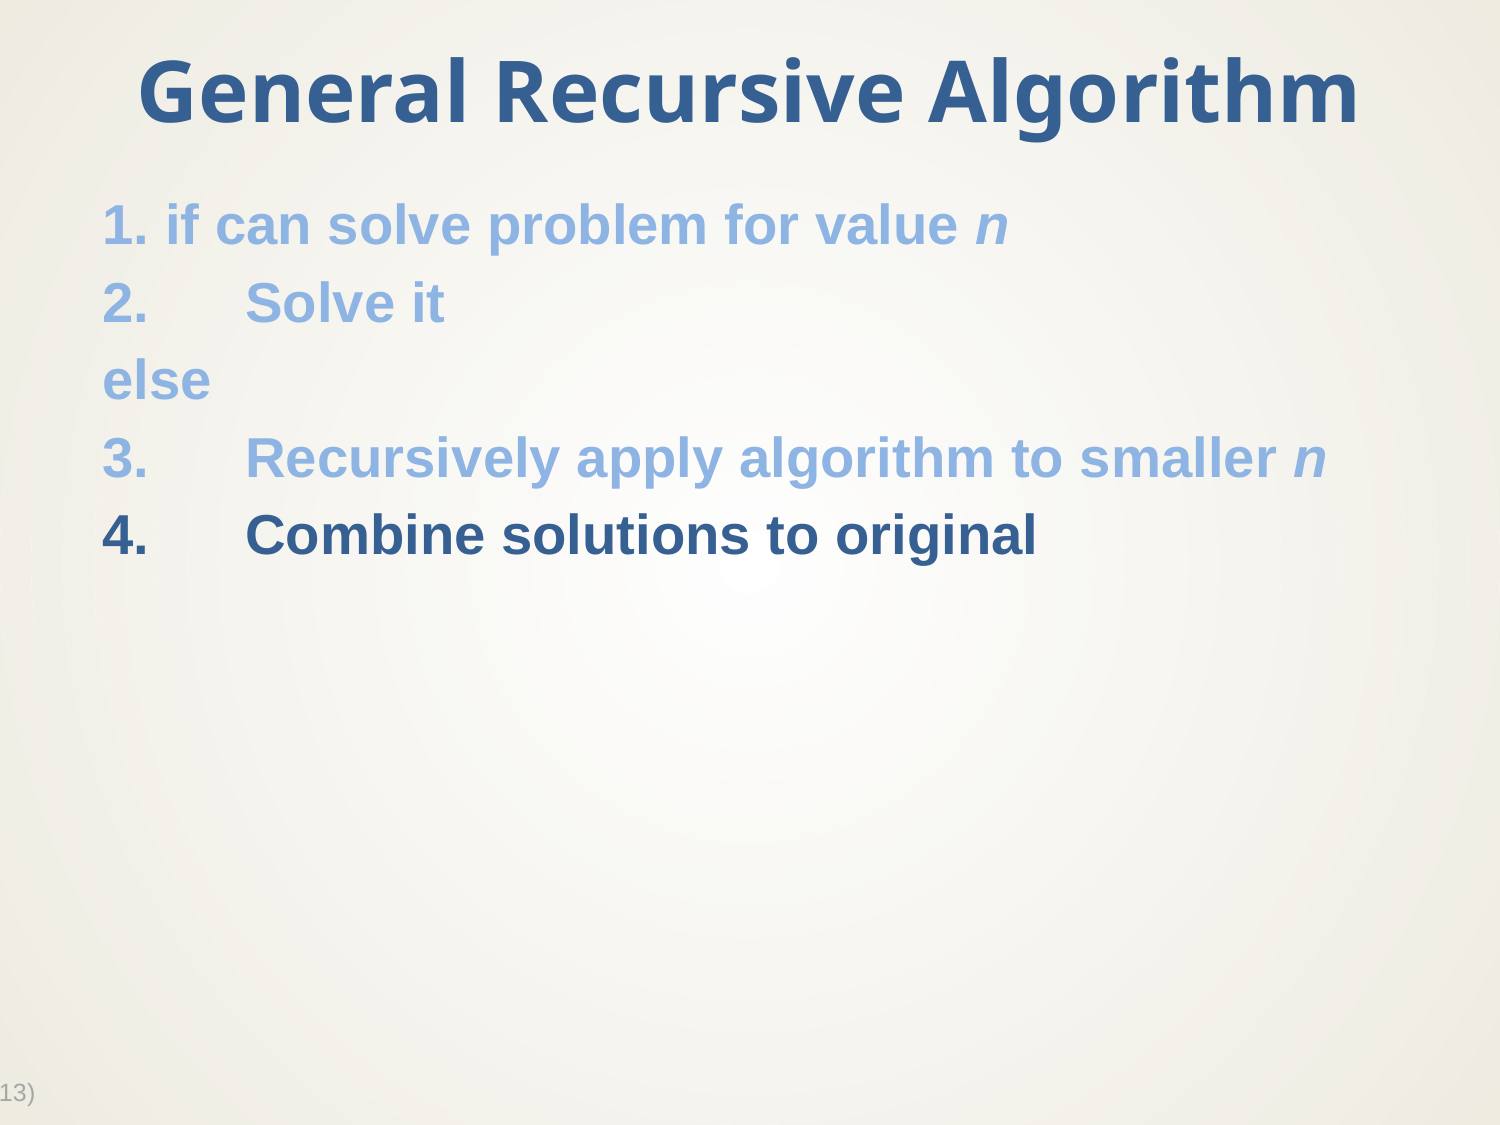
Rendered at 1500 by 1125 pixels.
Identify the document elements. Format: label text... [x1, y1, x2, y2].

title General Recursive Algorithm [0, 24, 1500, 166]
list 1. if can solve problem for value n 2. Solve it else 3. Recursively apply algorithm to smaller n 4. Combine solutions to original [56, 187, 1444, 1036]
